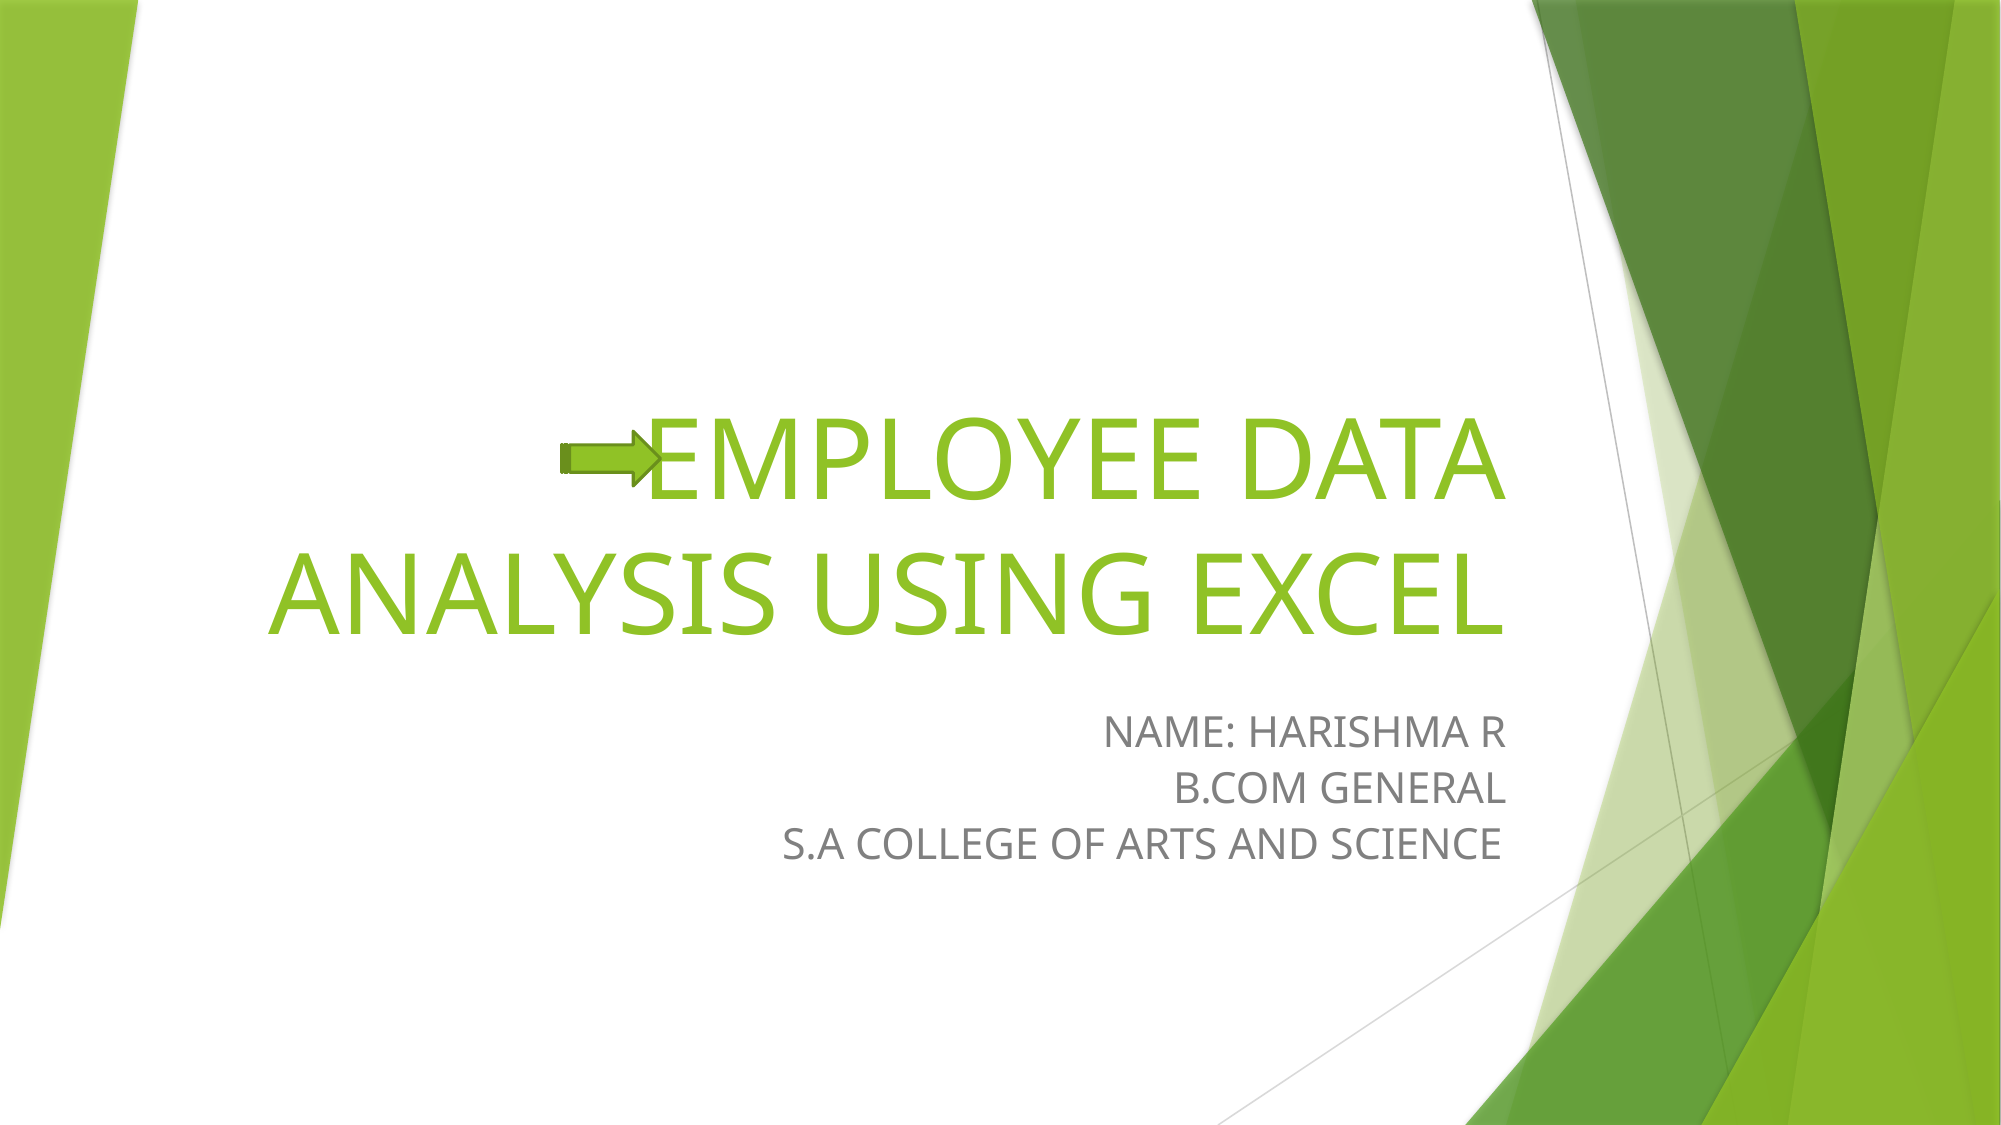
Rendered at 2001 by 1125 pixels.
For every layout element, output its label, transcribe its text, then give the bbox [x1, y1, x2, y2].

title EMPLOYEE DATA ANALYSIS USING EXCEL [247, 394, 1522, 665]
subtitle NAME: HARISHMA R B.COM GENERAL S.A COLLEGE OF ARTS AND SCIENCE [247, 697, 1522, 878]
text_box [560, 429, 662, 488]
